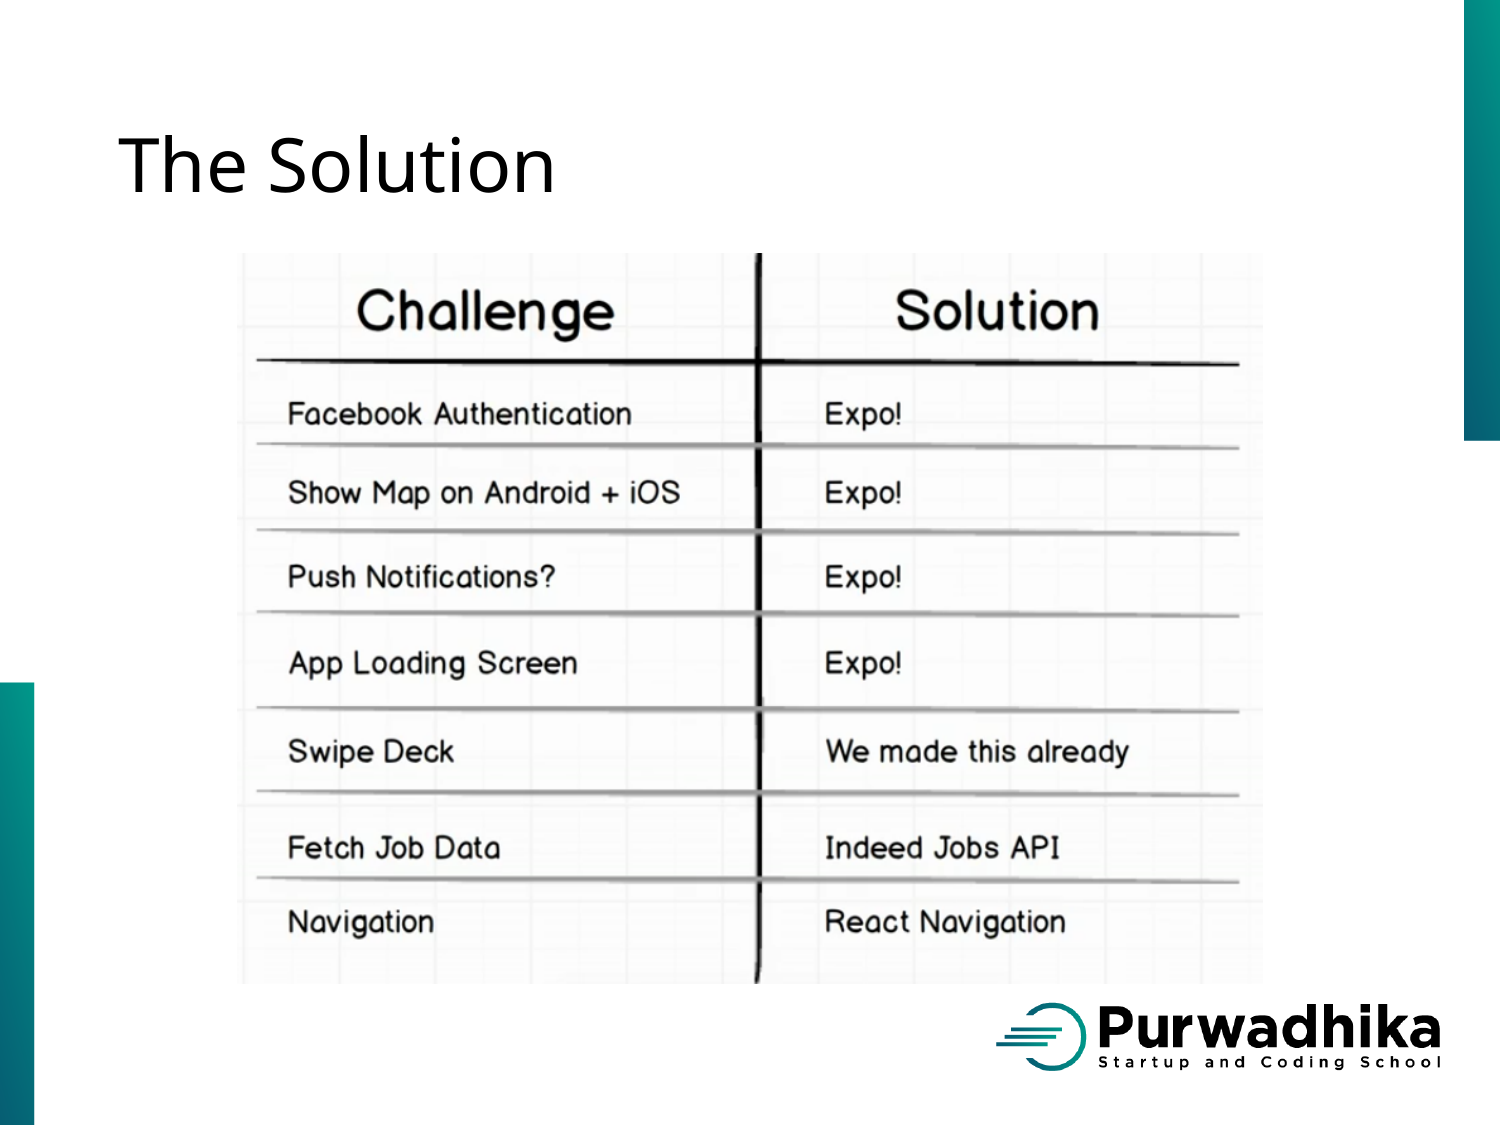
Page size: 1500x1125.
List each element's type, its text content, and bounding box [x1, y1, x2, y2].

picture [0, 0, 1500, 1125]
title The Solution [103, 59, 1397, 278]
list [237, 253, 1263, 984]
